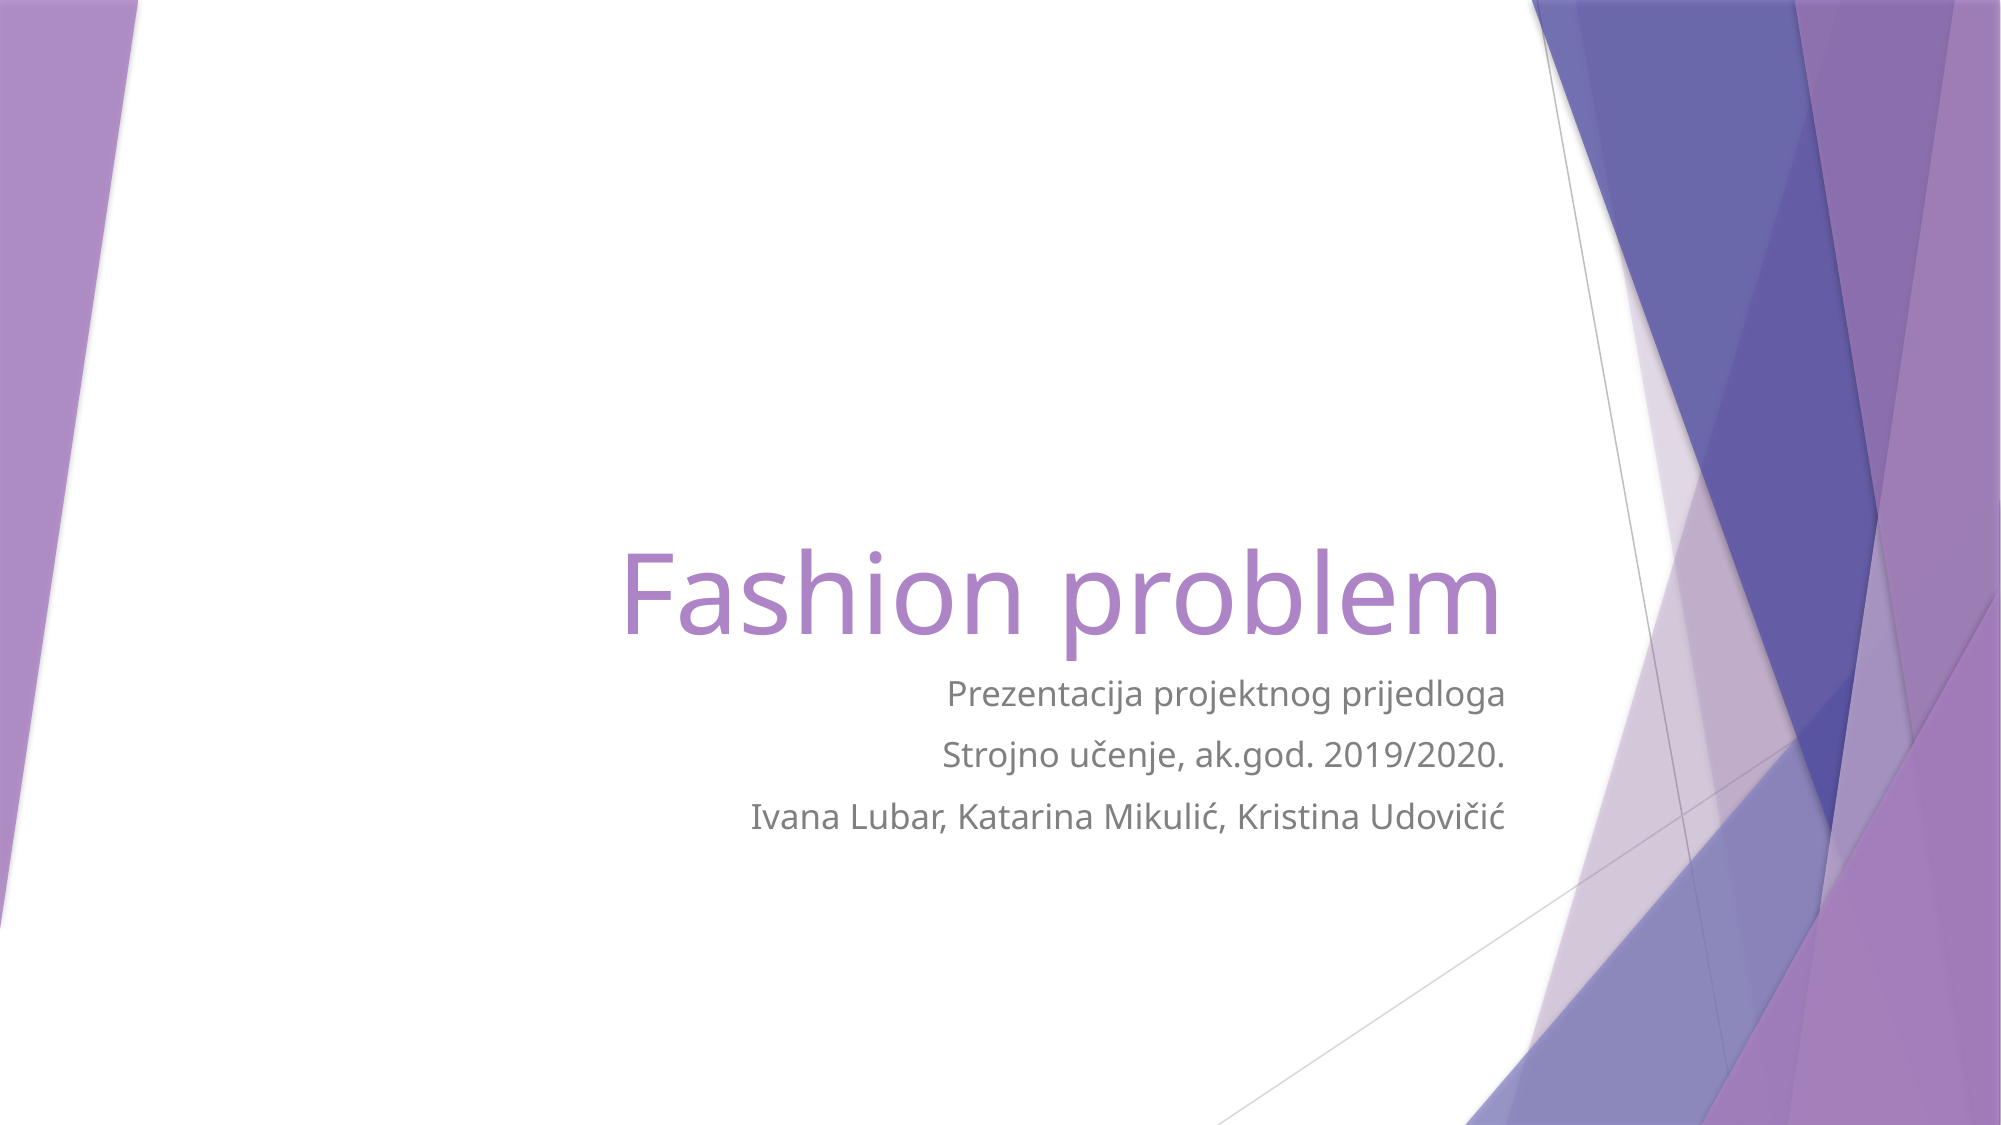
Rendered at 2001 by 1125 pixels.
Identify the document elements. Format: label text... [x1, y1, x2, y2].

title Fashion problem [247, 394, 1522, 664]
subtitle Prezentacija projektnog prijedloga Strojno učenje, ak.god. 2019/2020. Ivana Lubar, Katarina Mikulić, Kristina Udovičić [247, 664, 1522, 845]
